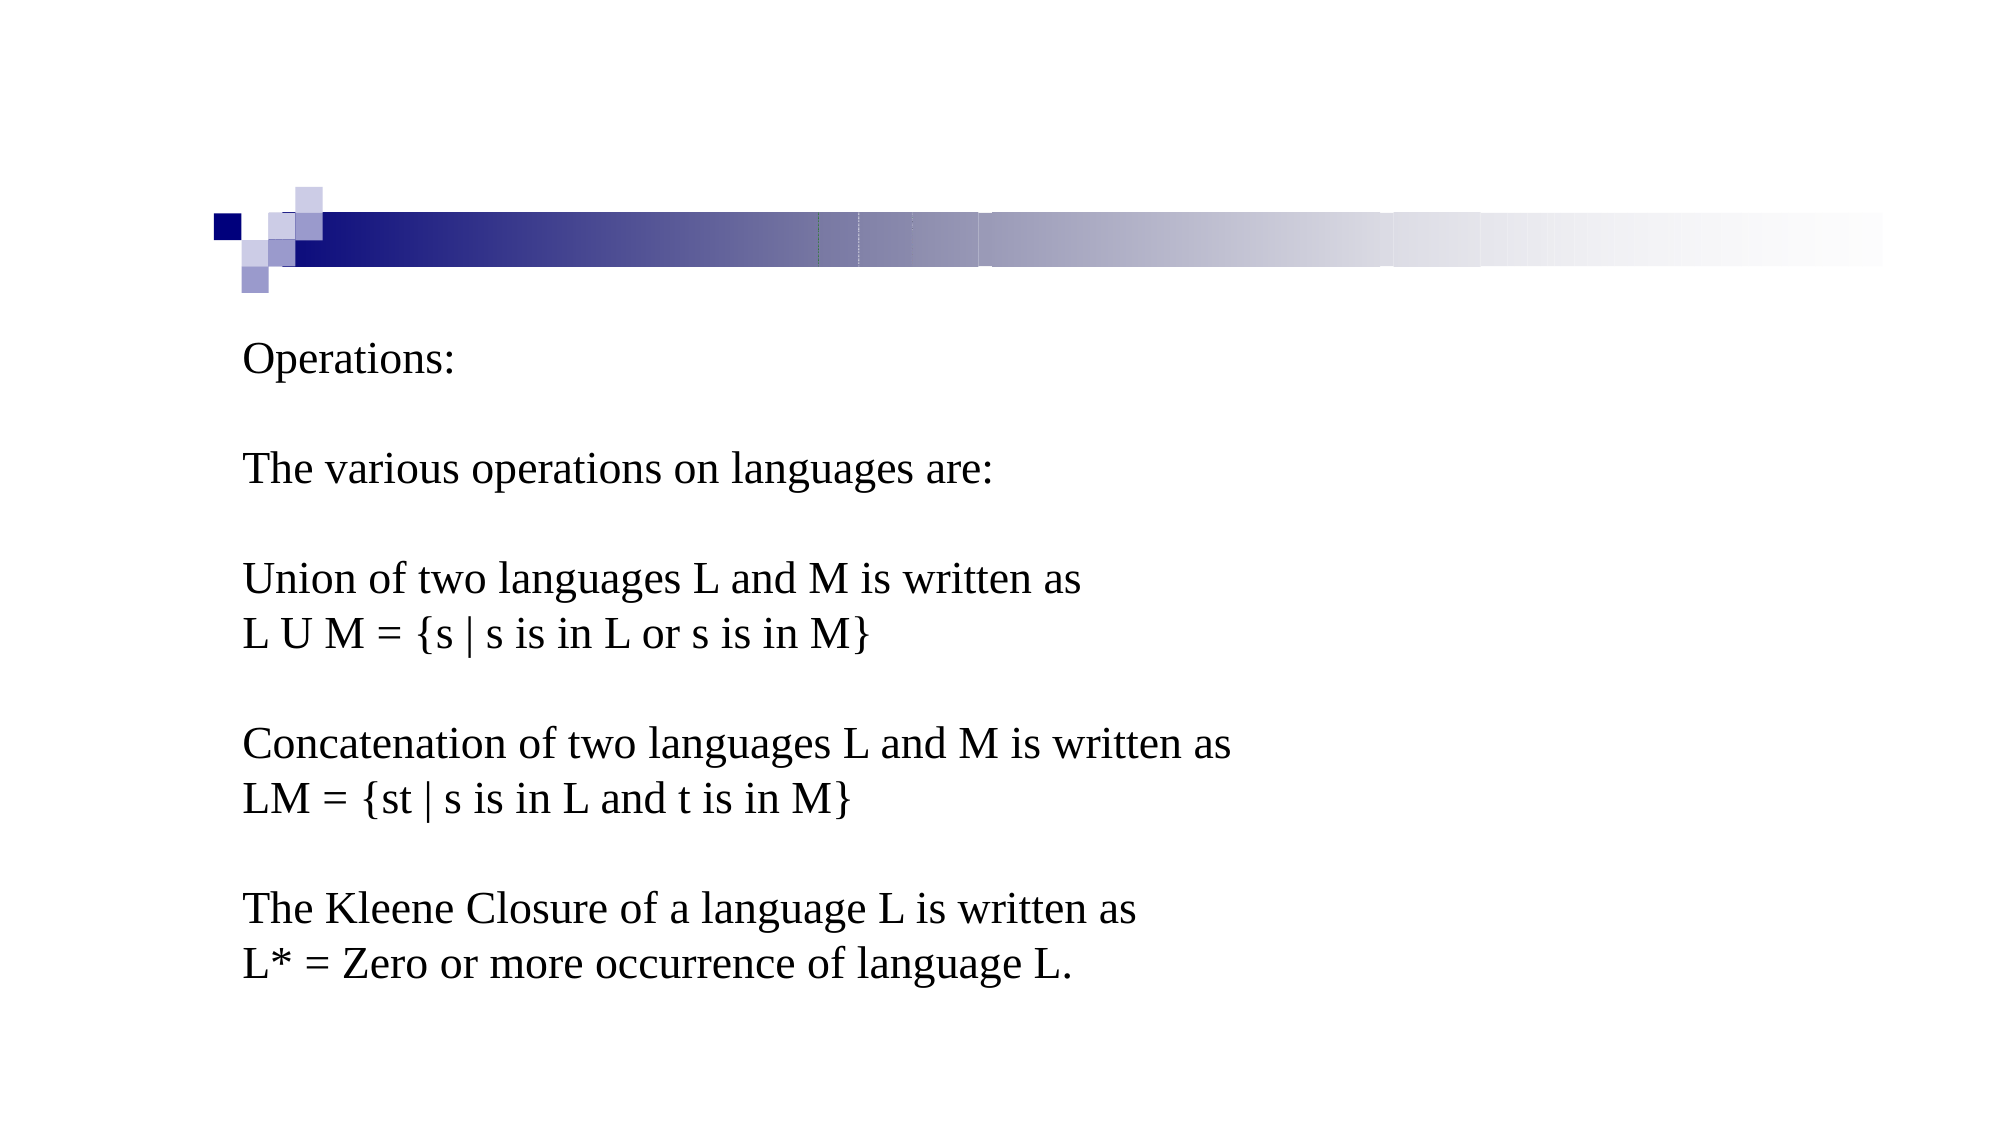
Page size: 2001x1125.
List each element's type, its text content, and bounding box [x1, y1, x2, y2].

text_box Operations: The various operations on languages are: Union of two languages L and M is written as L U M = {s | s is in L or s is in M} Concatenation of two languages L and M is written as LM = {st | s is in L and t is in M} The Kleene Closure of a language L is written as L* = Zero or more occurrence of language L. [227, 320, 1856, 995]
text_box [213, 186, 1883, 293]
